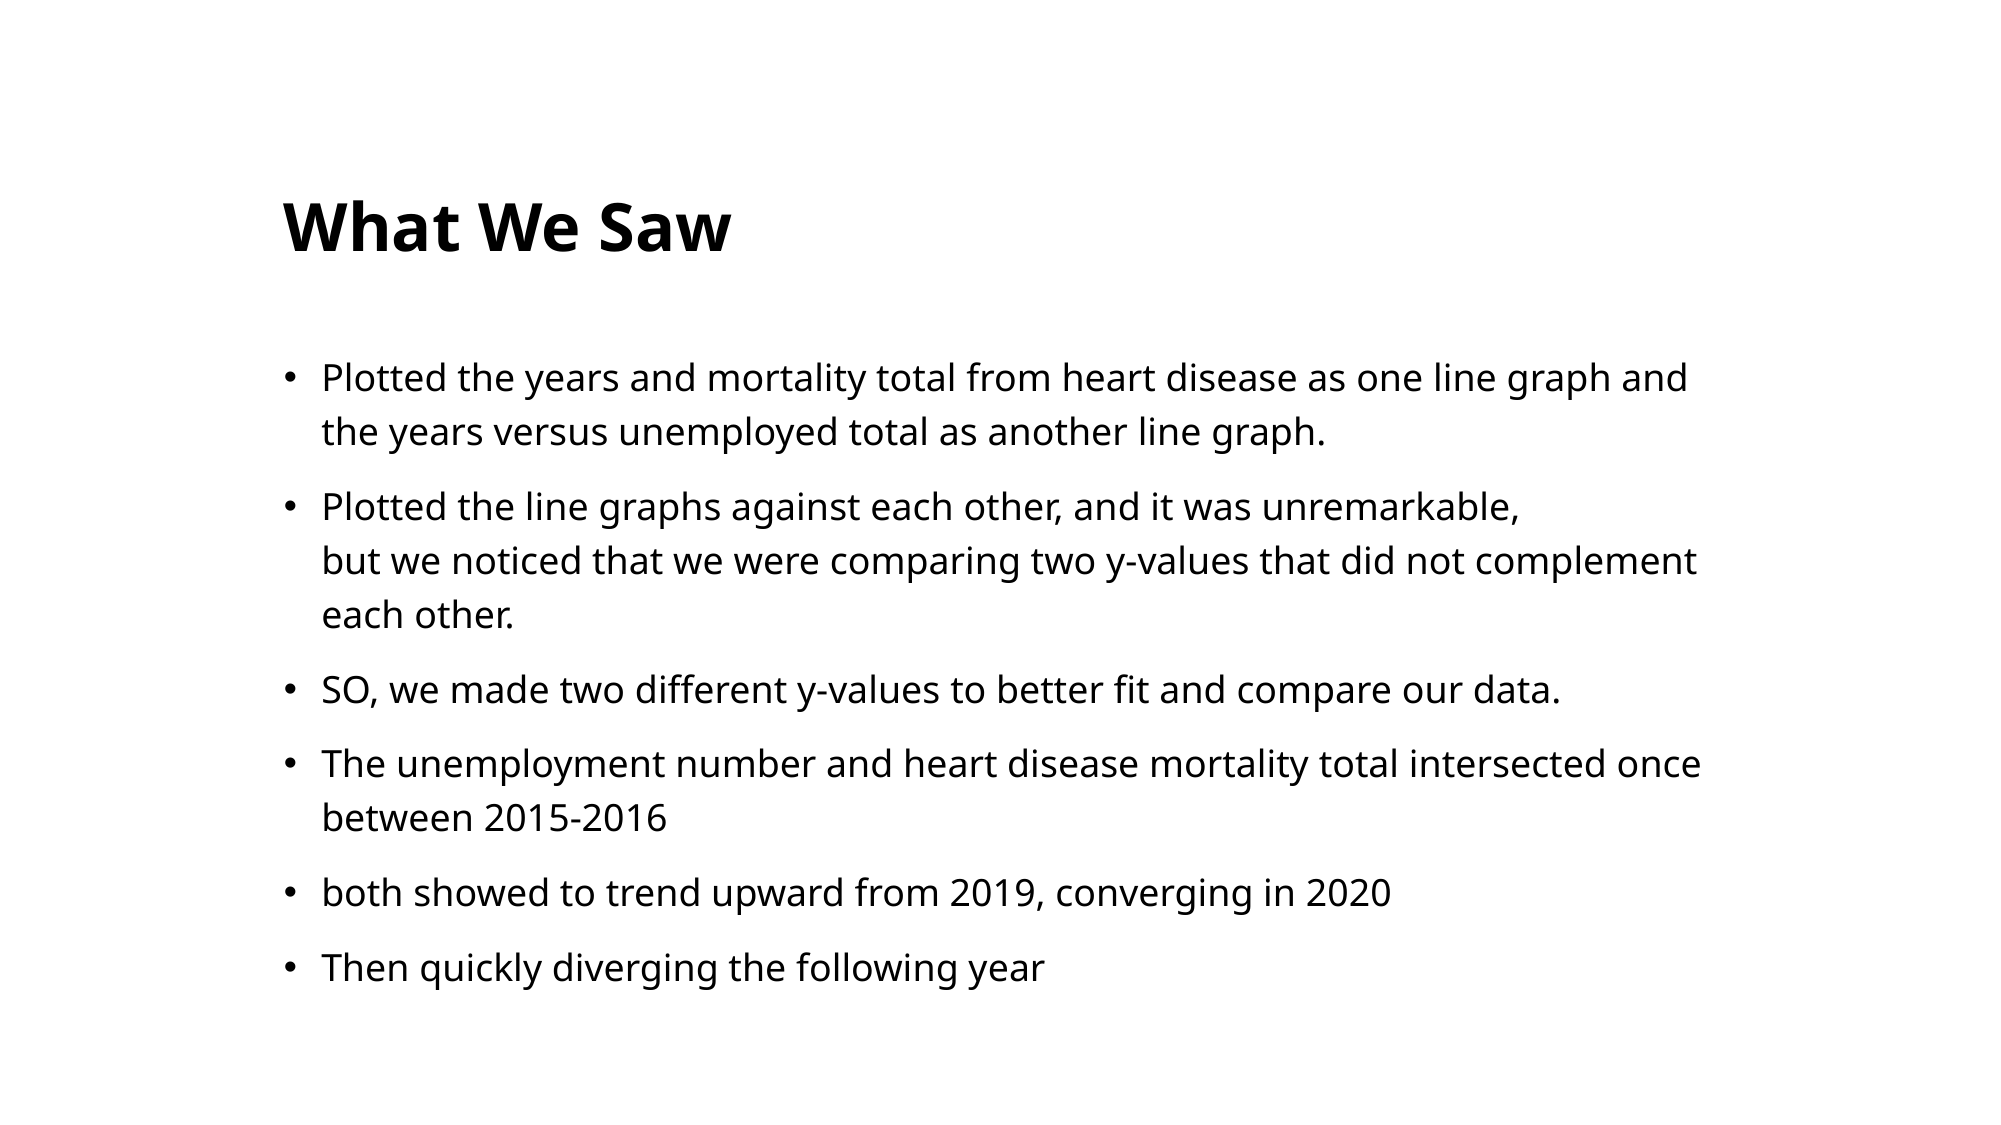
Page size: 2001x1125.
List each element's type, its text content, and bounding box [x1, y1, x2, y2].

title What We Saw [268, 112, 1732, 337]
list Plotted the years and mortality total from heart disease as one line graph and the years versus unemployed total as another line graph. Plotted the line graphs against each other, and it was unremarkable, but we noticed that we were comparing two y-values that did not complement each other. SO, we made two different y-values to better fit and compare our data. The unemployment number and heart disease mortality total intersected once between 2015-2016 both showed to trend upward from 2019, converging in 2020 Then quickly diverging the following year [268, 337, 1732, 1017]
